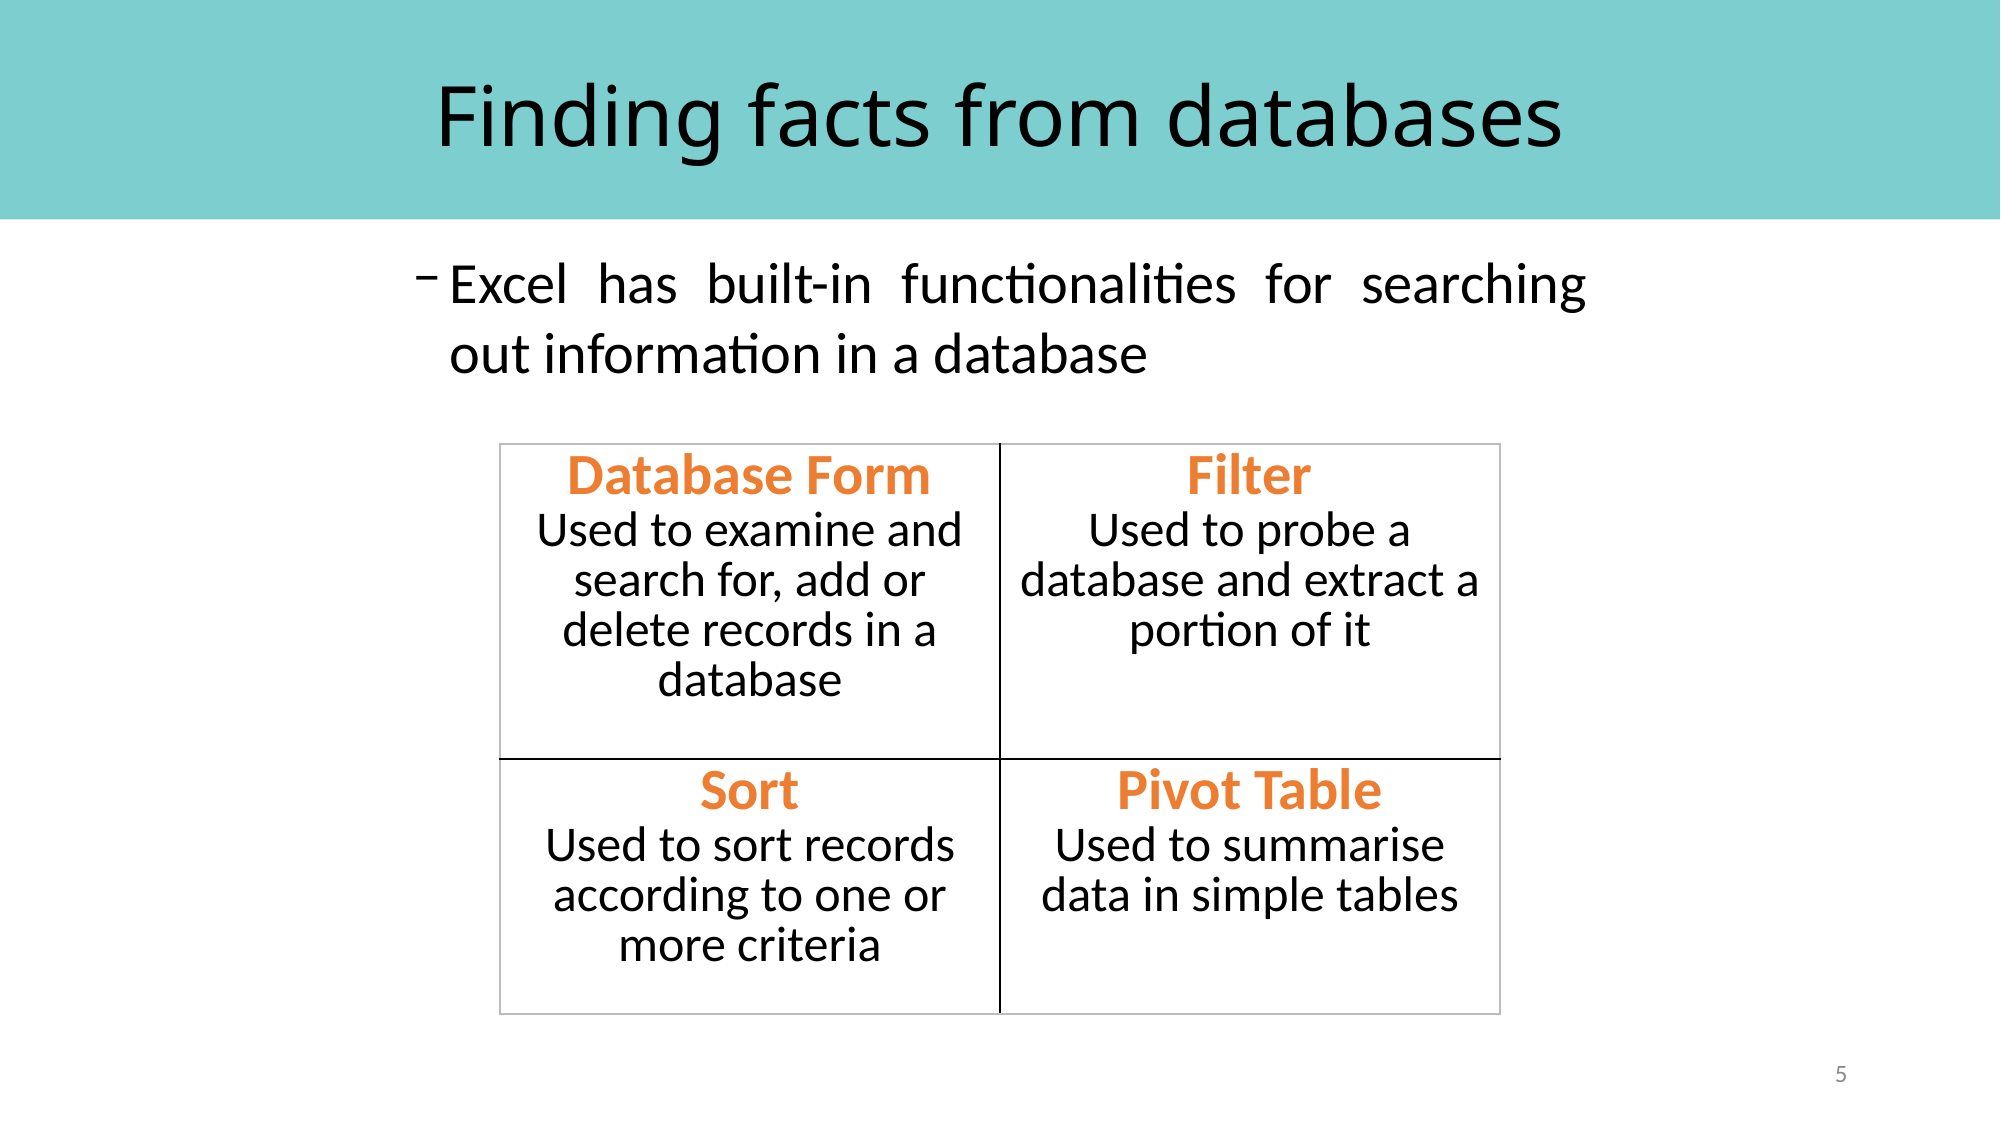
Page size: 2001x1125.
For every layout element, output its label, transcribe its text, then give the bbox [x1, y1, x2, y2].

table_header Database Form Used to examine and search for, add or delete records in a database [501, 445, 999, 758]
text_box [0, 0, 2000, 220]
slide_number 5 [1412, 1042, 1863, 1103]
table_cell Pivot Table Used to summarise data in simple tables [1001, 760, 1499, 1013]
table_cell Sort Used to sort records according to one or more criteria [501, 760, 999, 1013]
table_header Filter Used to probe a database and extract a portion of it [1001, 445, 1499, 758]
title Finding facts from databases [137, 61, 1863, 177]
list Excel has built-in functionalities for searching out information in a database [397, 237, 1603, 415]
